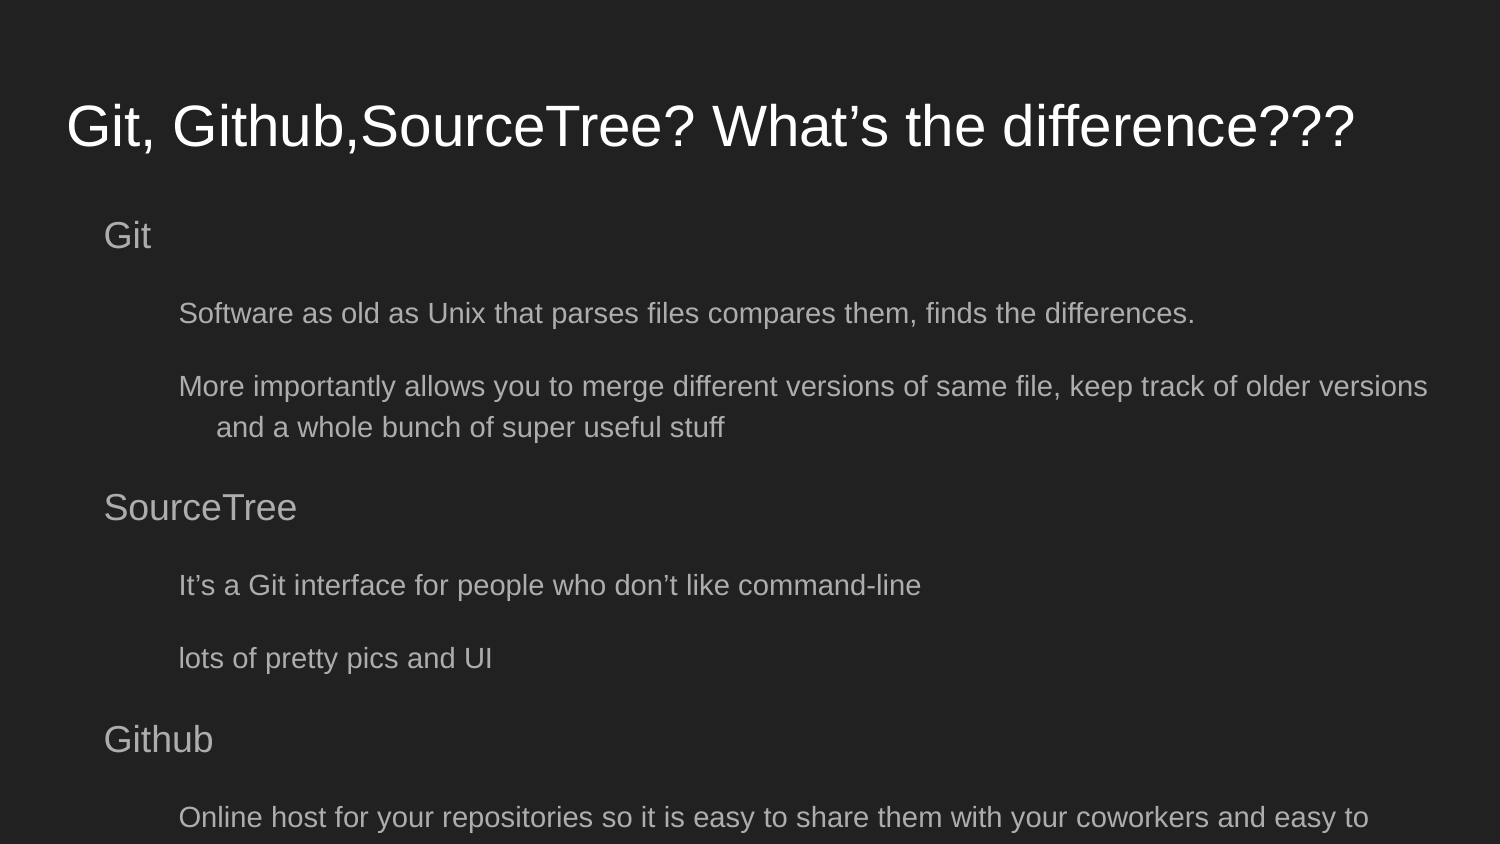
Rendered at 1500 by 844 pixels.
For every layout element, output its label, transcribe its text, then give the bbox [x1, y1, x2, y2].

list Git Software as old as Unix that parses files compares them, finds the differences. More importantly allows you to merge different versions of same file, keep track of older versions and a whole bunch of super useful stuff SourceTree It’s a Git interface for people who don’t like command-line lots of pretty pics and UI Github Online host for your repositories so it is easy to share them with your coworkers and easy to contribute to other people’s projects [51, 189, 1449, 750]
title Git, Github,SourceTree? What’s the difference??? [51, 72, 1449, 167]
